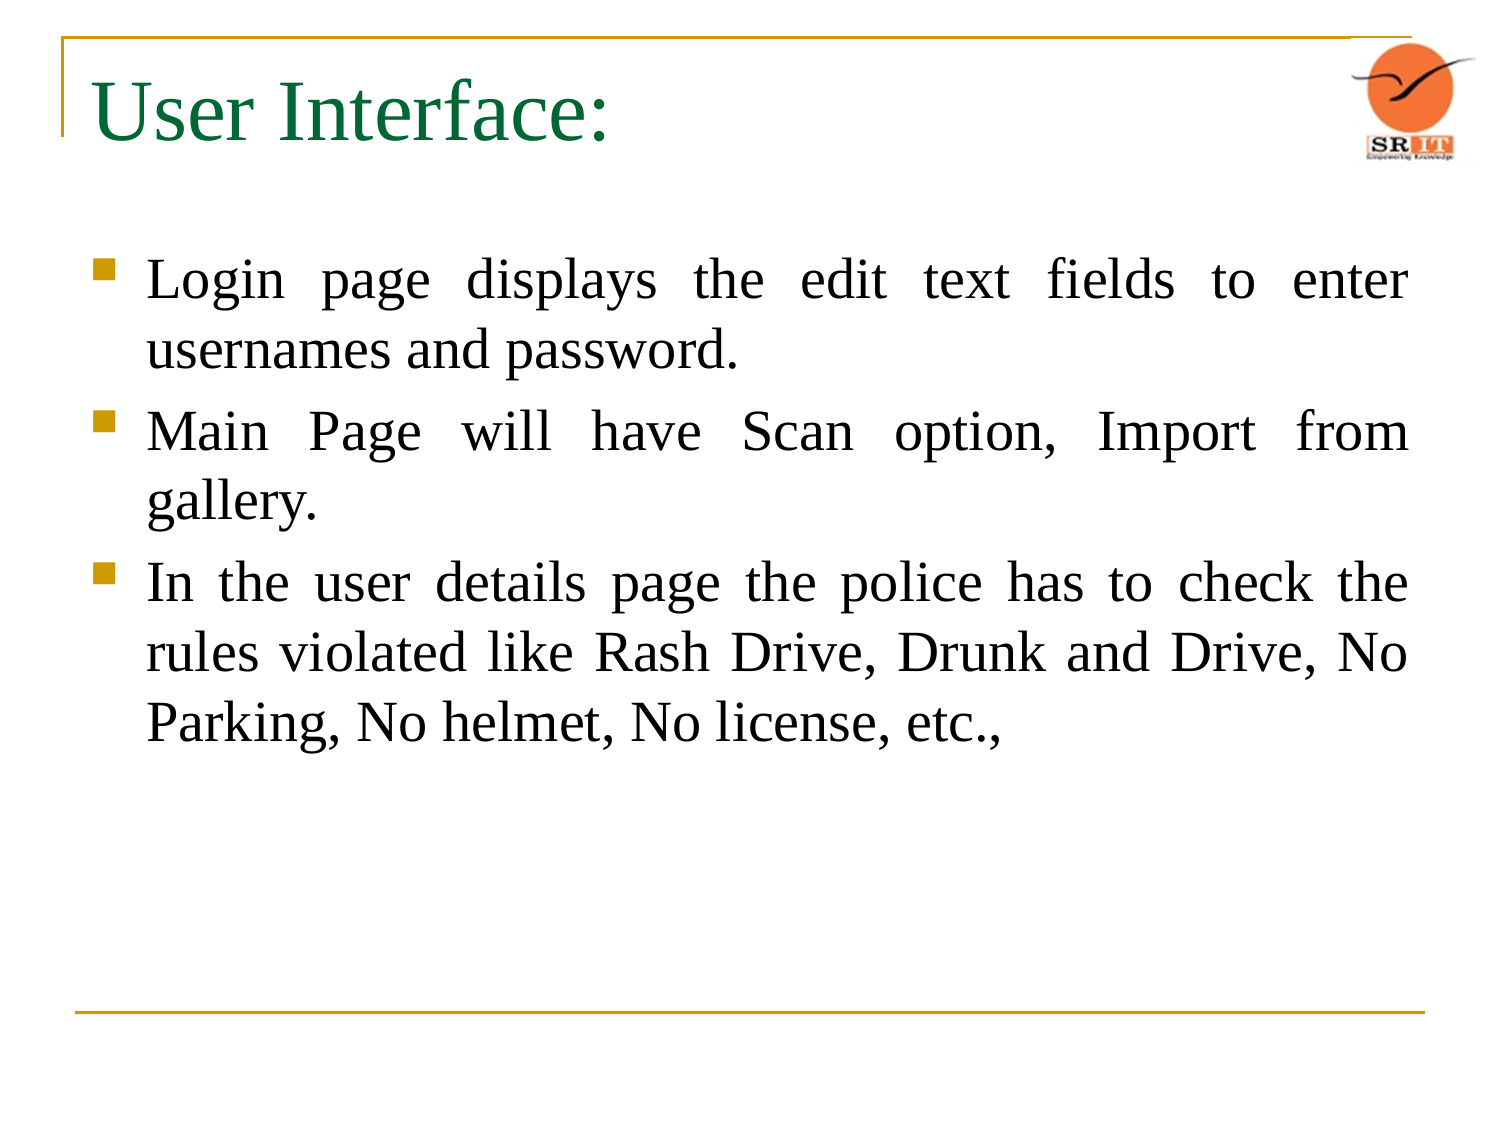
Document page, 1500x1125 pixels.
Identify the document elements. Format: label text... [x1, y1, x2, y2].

picture [1350, 37, 1477, 165]
list Login page displays the edit text fields to enter usernames and password. Main Page will have Scan option, Import from gallery. In the user details page the police has to check the rules violated like Rash Drive, Drunk and Drive, No Parking, No helmet, No license, etc., [74, 232, 1426, 976]
title User Interface: [74, 45, 1426, 232]
